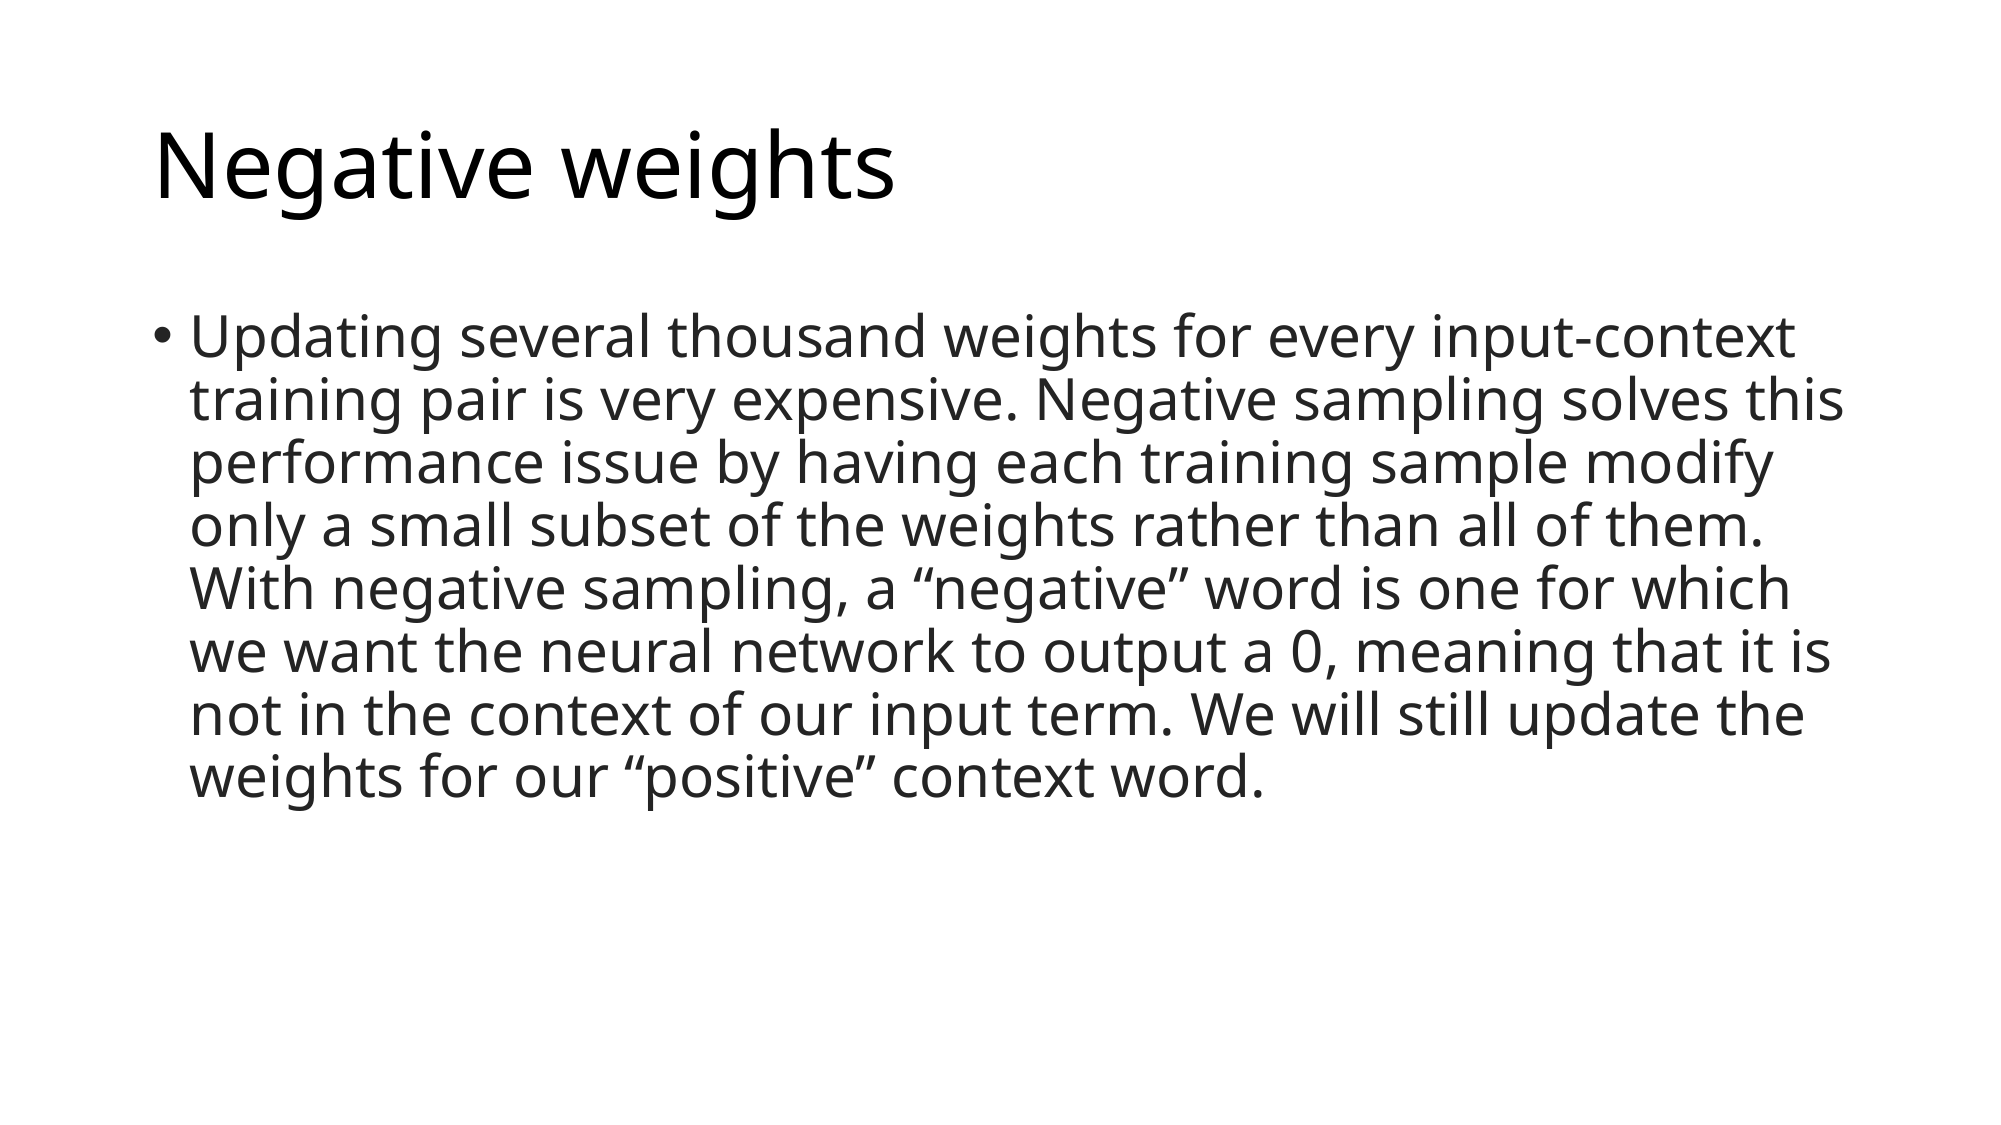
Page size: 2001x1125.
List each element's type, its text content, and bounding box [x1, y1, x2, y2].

title Negative weights [137, 59, 1863, 278]
list Updating several thousand weights for every input-context training pair is very expensive. Negative sampling solves this performance issue by having each training sample modify only a small subset of the weights rather than all of them. With negative sampling, a “negative” word is one for which we want the neural network to output a 0, meaning that it is not in the context of our input term. We will still update the weights for our “positive” context word. [137, 299, 1863, 1014]
